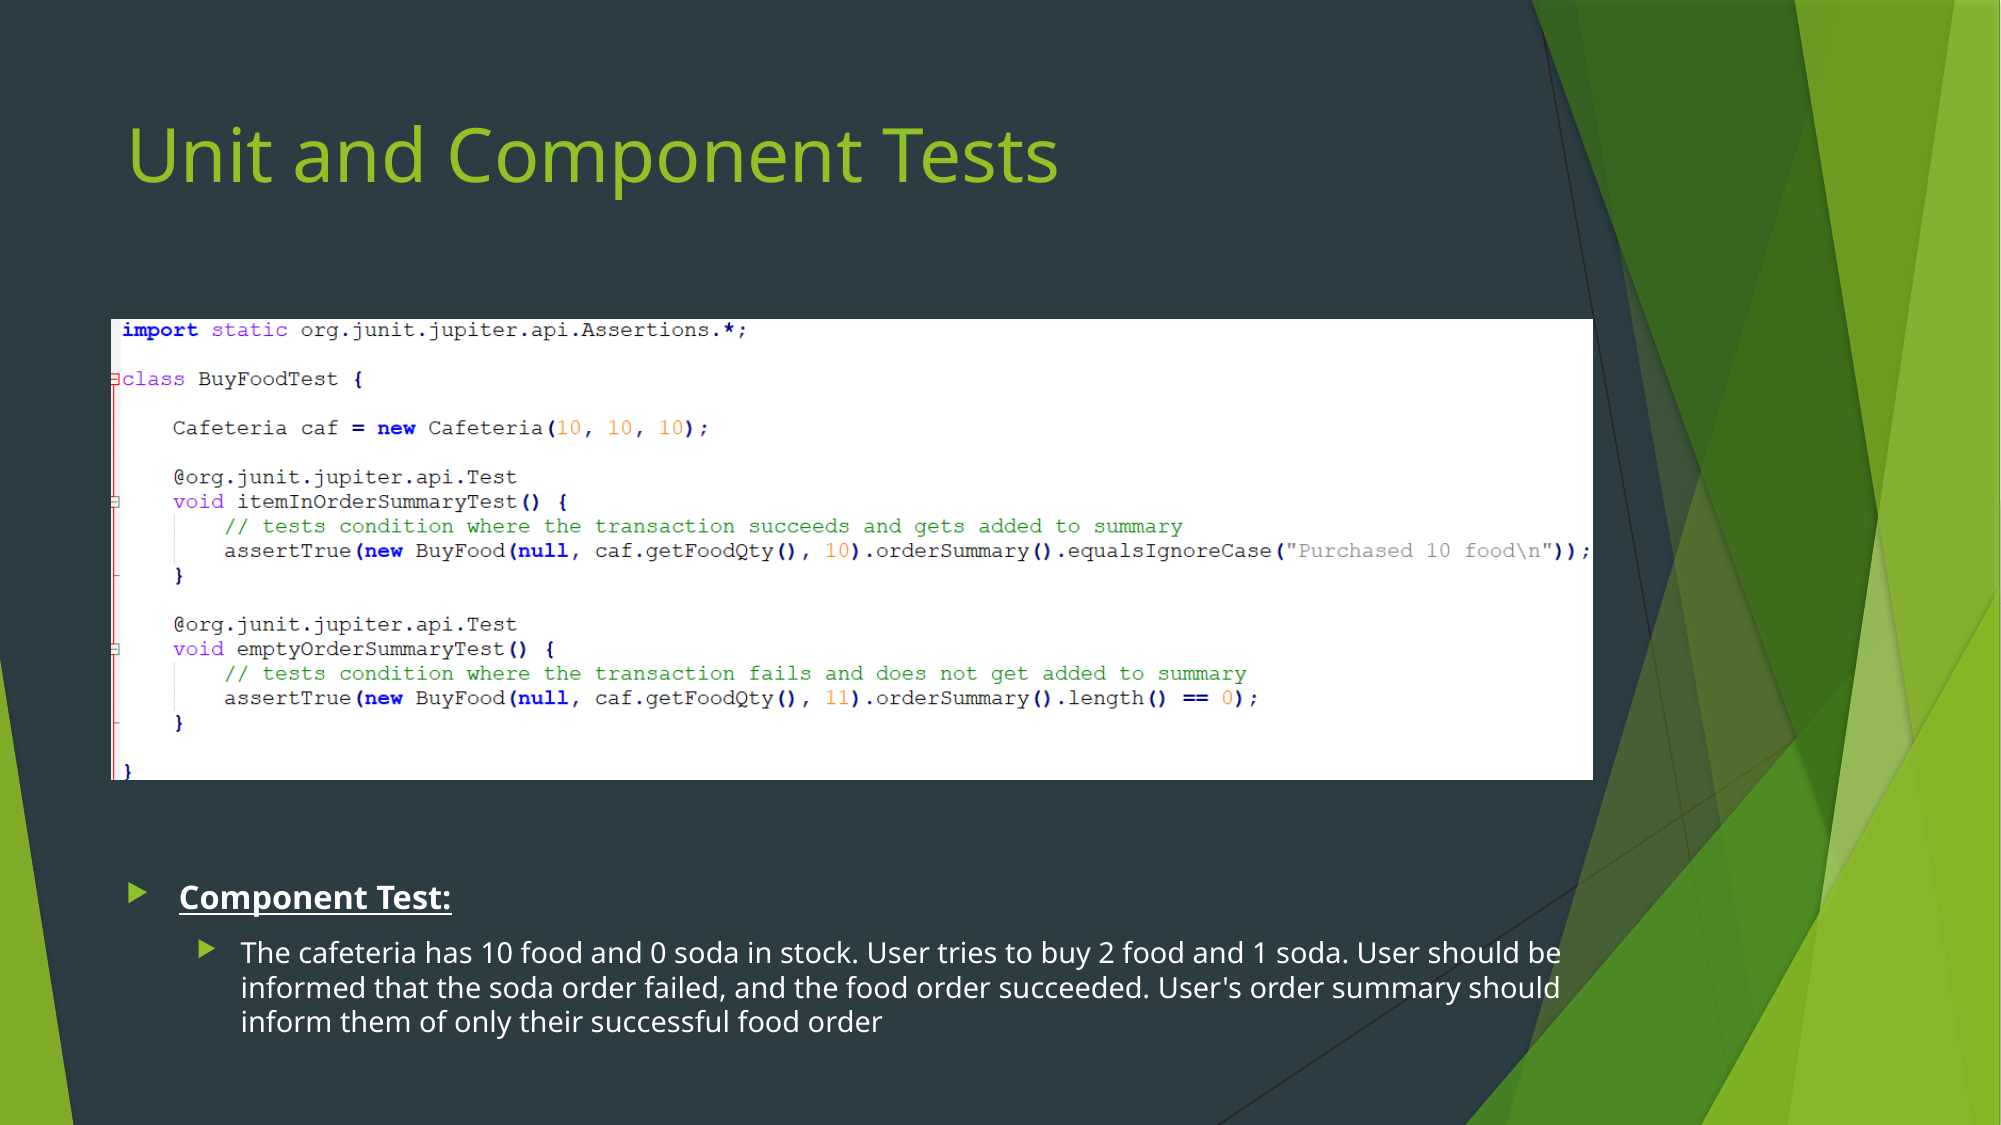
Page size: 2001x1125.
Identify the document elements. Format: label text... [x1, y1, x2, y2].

list Component Test: The cafeteria has 10 food and 0 soda in stock. User tries to buy 2 food and 1 soda. User should be informed that the soda order failed, and the food order succeeded. User's order summary should inform them of only their successful food order [111, 869, 1602, 1047]
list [110, 318, 1594, 780]
title Unit and Component Tests [111, 99, 1516, 243]
